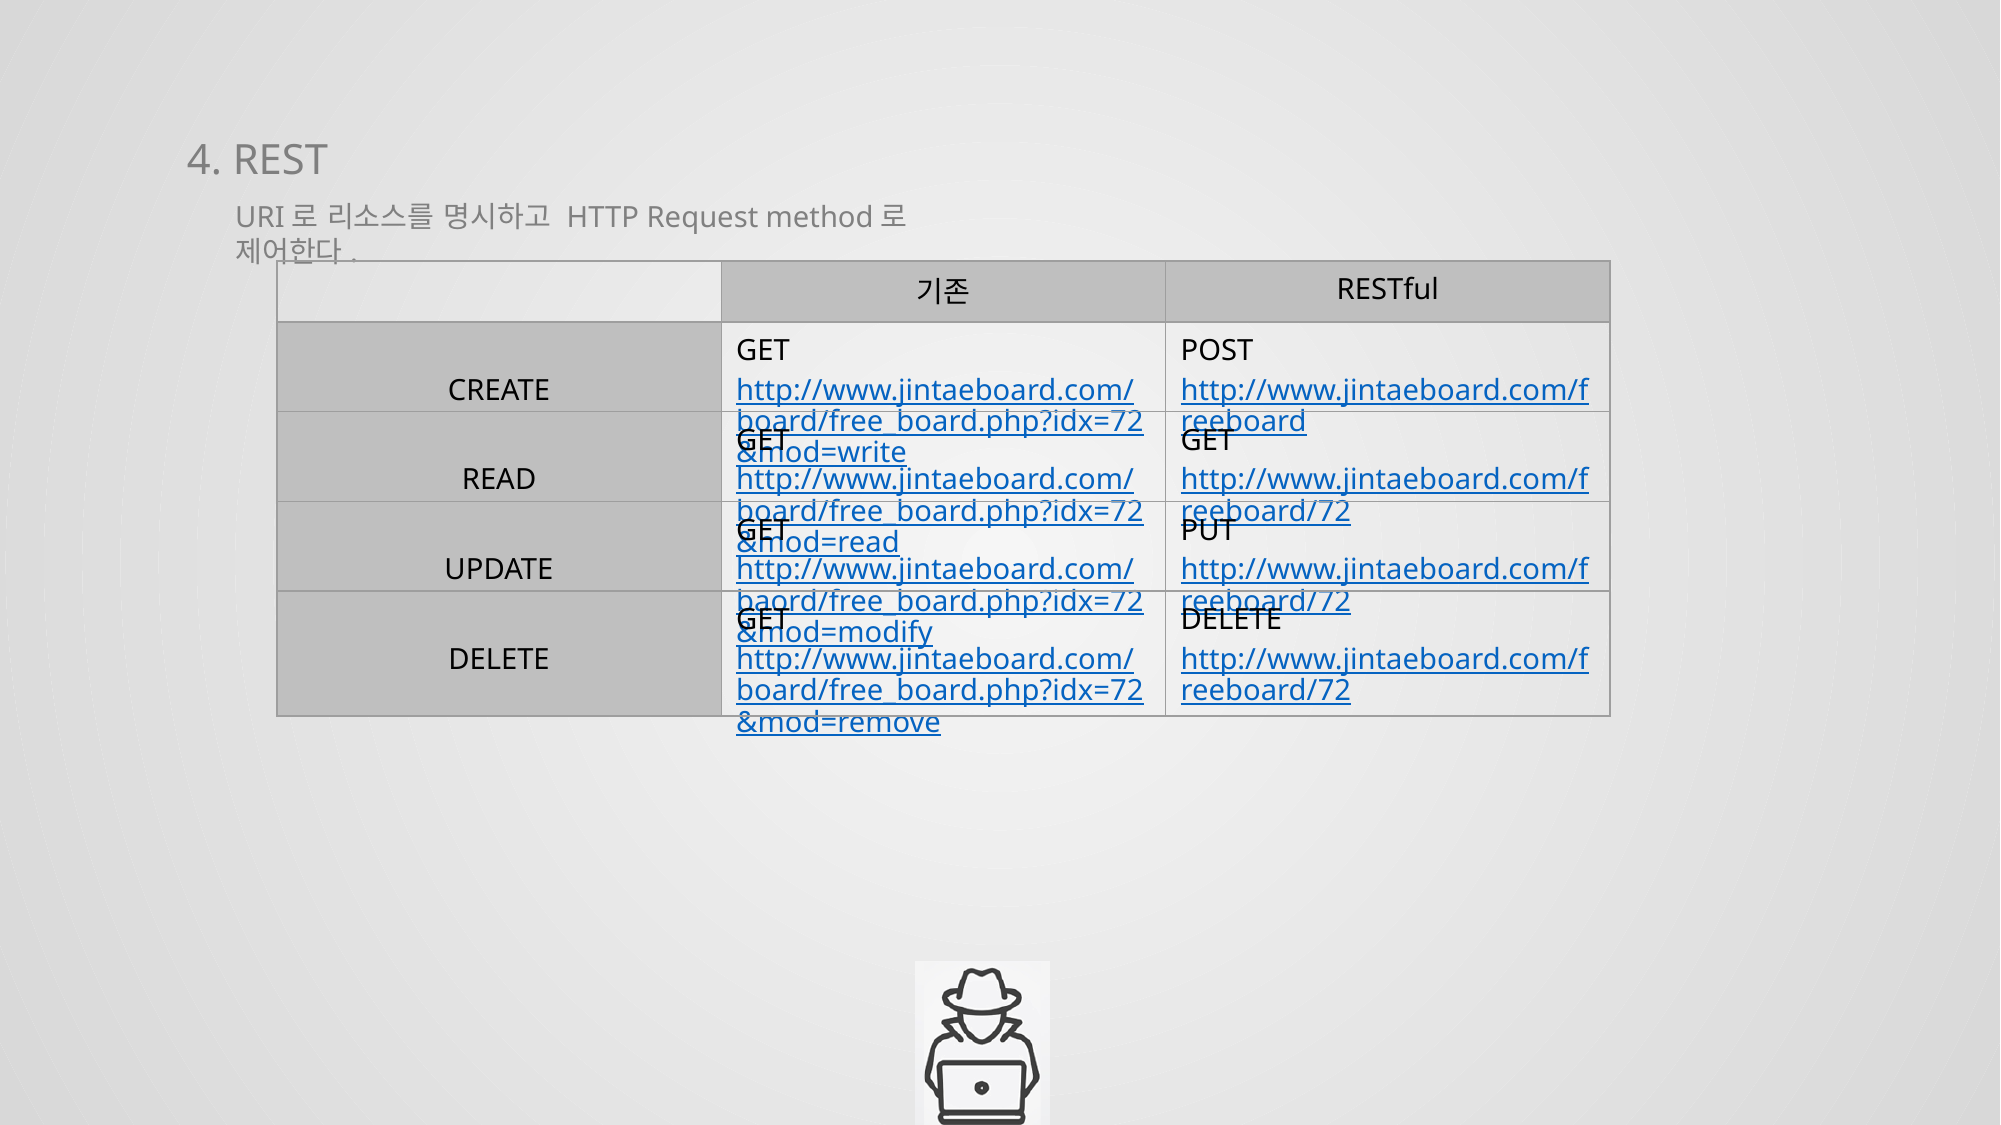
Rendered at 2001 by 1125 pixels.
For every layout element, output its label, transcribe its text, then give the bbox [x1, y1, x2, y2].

table_cell GET http://www.jintaeboard.com/board/free_board.php?idx=72&mod=write [722, 323, 1165, 411]
table_cell POST http://www.jintaeboard.com/freeboard [1166, 323, 1609, 411]
table_cell READ [278, 412, 721, 501]
table_header 기존 [722, 262, 1165, 321]
table_header RESTful [1166, 262, 1609, 321]
table_cell GET http://www.jintaeboard.com/board/free_board.php?idx=72&mod=remove [722, 592, 1165, 715]
table_cell DELETE [278, 592, 721, 715]
table_cell PUT http://www.jintaeboard.com/freeboard/72 [1166, 502, 1609, 590]
table_cell DELETE http://www.jintaeboard.com/freeboard/72 [1166, 592, 1609, 715]
picture [915, 960, 1051, 1125]
text_box 4. REST [171, 125, 1109, 217]
table_cell CREATE [278, 323, 721, 411]
table_cell UPDATE [278, 502, 721, 590]
table_header [278, 262, 721, 321]
table_cell GET http://www.jintaeboard.com/freeboard/72 [1166, 412, 1609, 501]
table_cell GET http://www.jintaeboard.com/baord/free_board.php?idx=72&mod=modify [722, 502, 1165, 590]
text_box URI로 리소스를 명시하고 HTTP Request method로 제어한다. [220, 191, 1008, 276]
table_cell GET http://www.jintaeboard.com/board/free_board.php?idx=72&mod=read [722, 412, 1165, 501]
